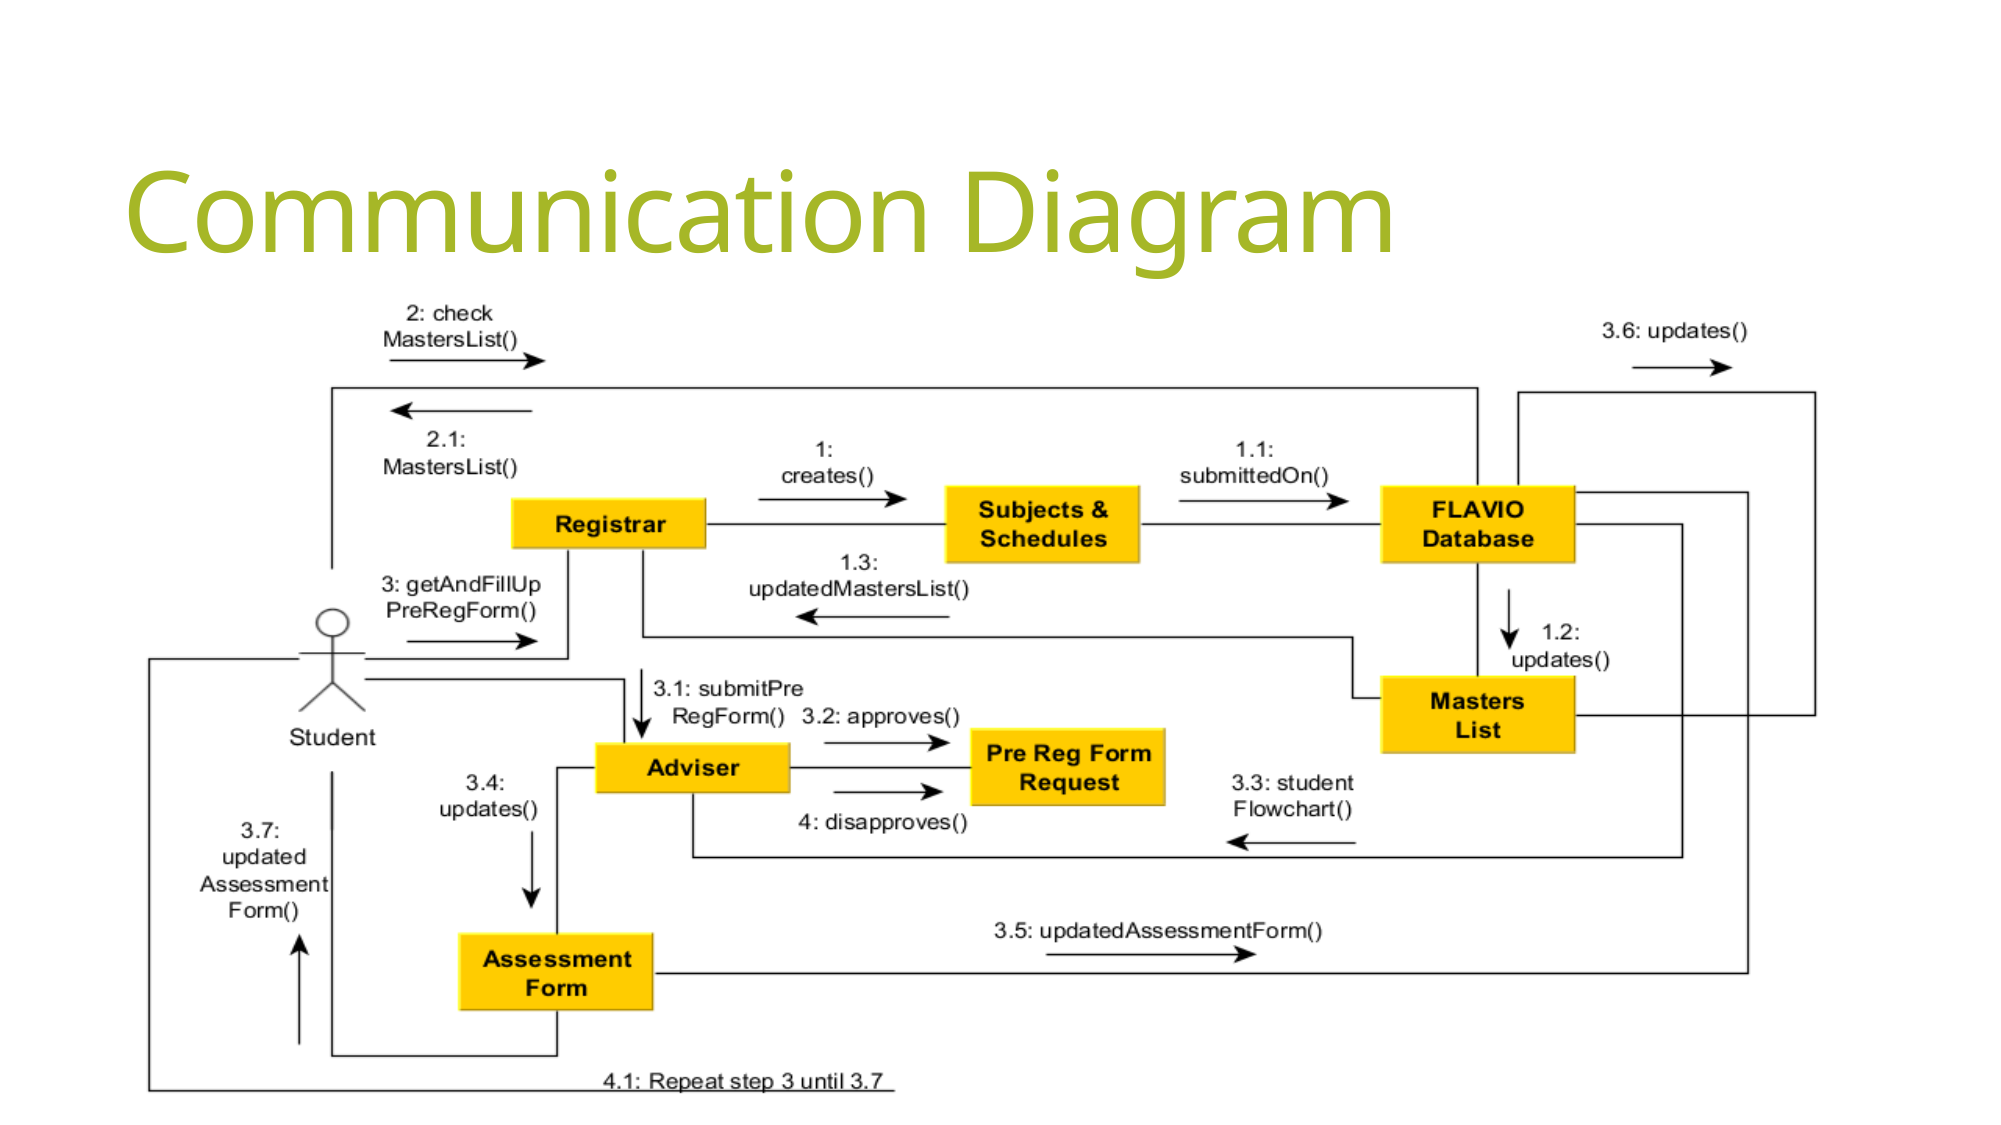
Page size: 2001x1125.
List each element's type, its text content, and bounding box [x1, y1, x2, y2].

title Communication Diagram [107, 81, 1875, 354]
picture [131, 293, 1851, 1125]
